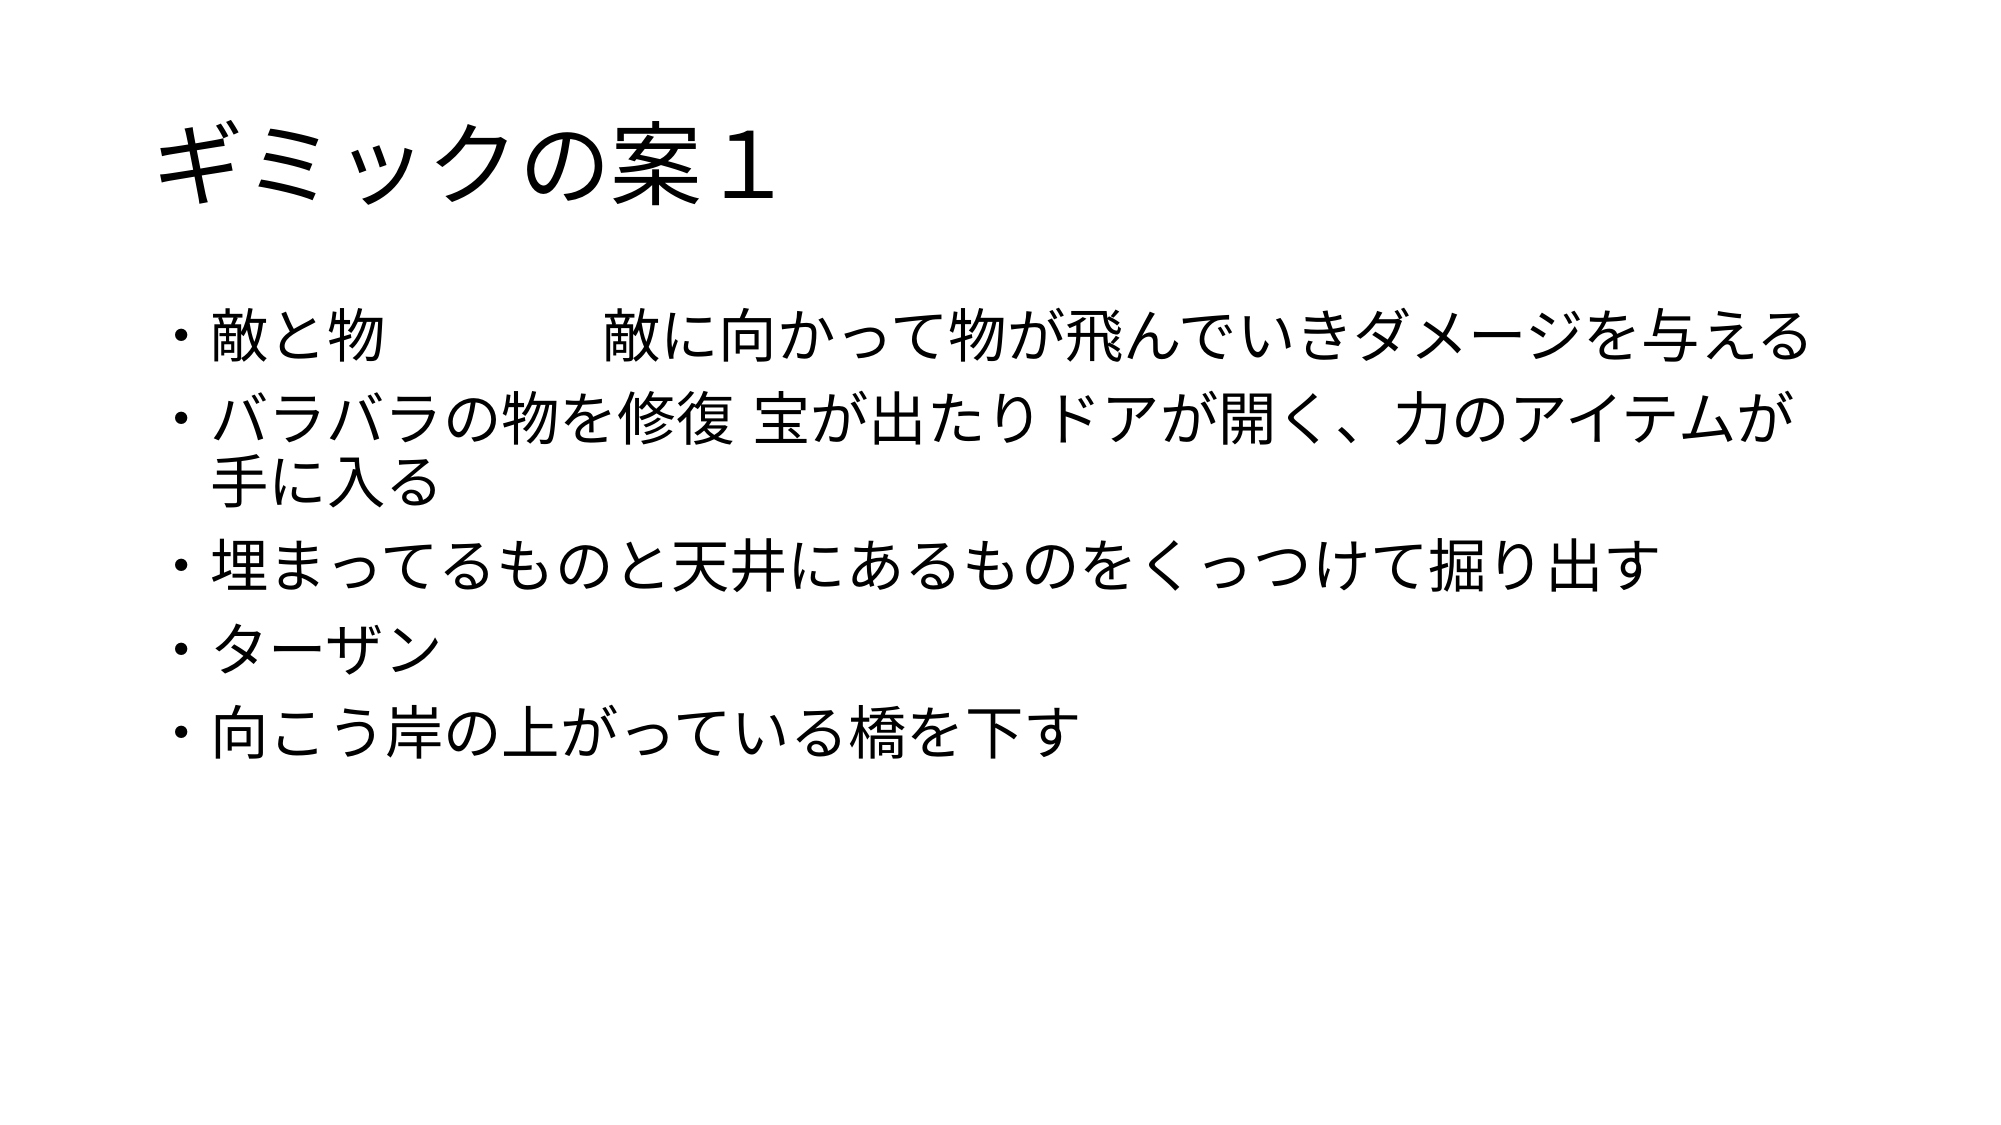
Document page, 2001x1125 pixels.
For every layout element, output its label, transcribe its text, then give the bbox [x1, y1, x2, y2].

title ギミックの案１ [137, 59, 1863, 278]
list ・敵と物 敵に向かって物が飛んでいきダメージを与える ・バラバラの物を修復 宝が出たりドアが開く、力のアイテムが 手に入る ・埋まってるものと天井にあるものをくっつけて掘り出す ・ターザン ・向こう岸の上がっている橋を下す [137, 299, 1863, 1014]
